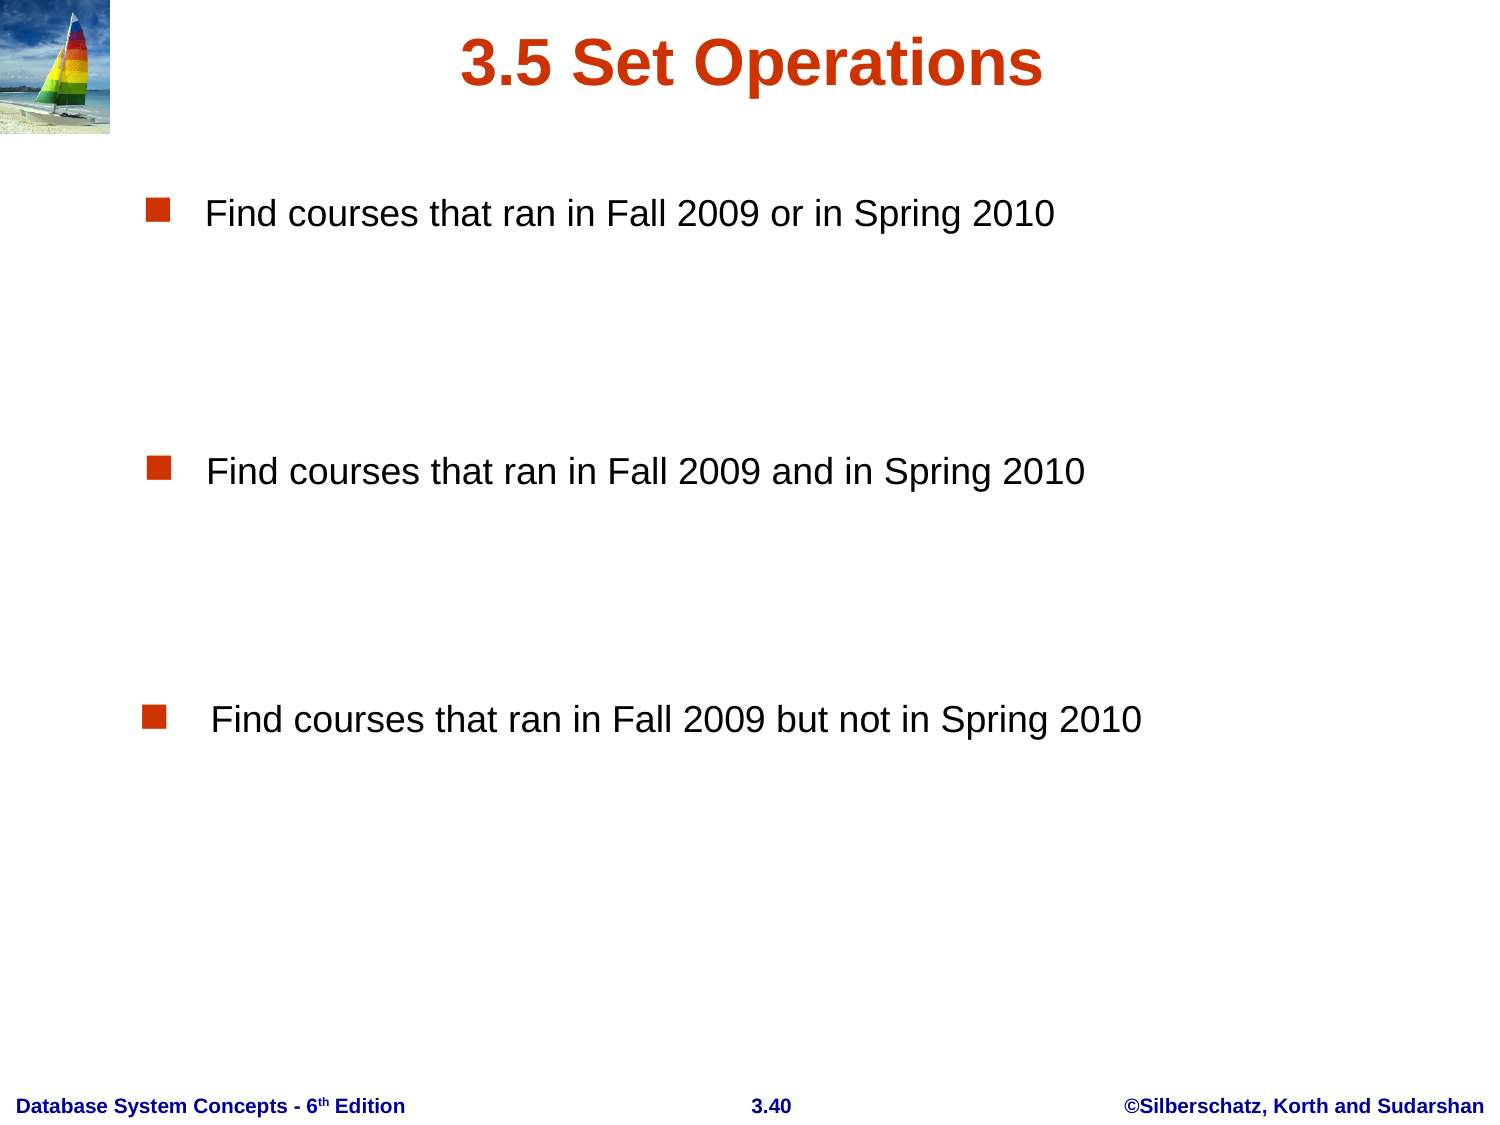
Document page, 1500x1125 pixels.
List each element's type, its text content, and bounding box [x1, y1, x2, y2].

text_box Find courses that ran in Fall 2009 but not in Spring 2010 [130, 692, 1158, 748]
text_box Find courses that ran in Fall 2009 and in Spring 2010 [134, 439, 1101, 499]
picture [0, 0, 110, 134]
title 3.5 Set Operations [90, 6, 1416, 107]
list Find courses that ran in Fall 2009 or in Spring 2010 [133, 181, 1391, 266]
